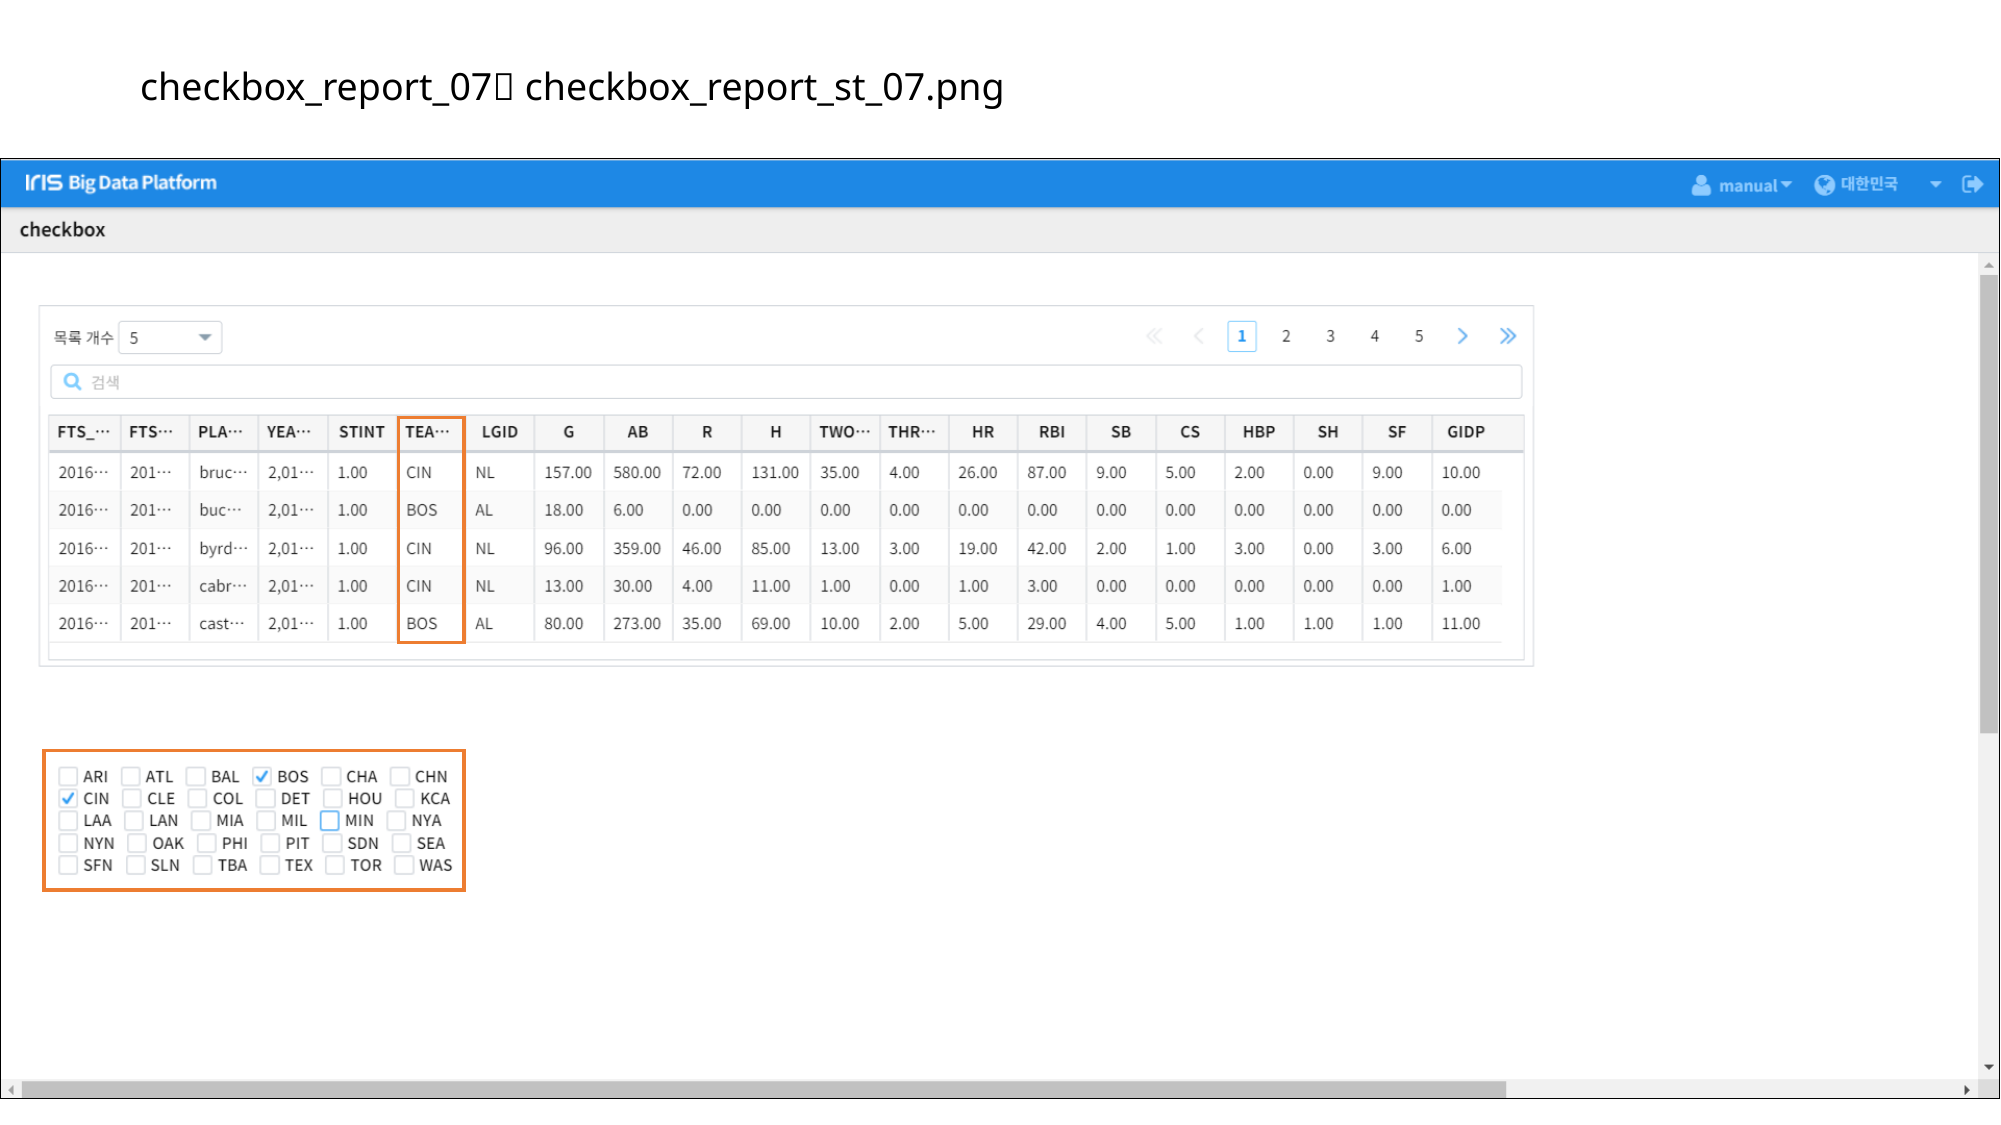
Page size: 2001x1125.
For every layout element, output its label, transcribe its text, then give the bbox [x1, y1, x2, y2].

picture [0, 158, 2000, 1099]
text_box checkbox_report_07 checkbox_report_st_07.png [125, 55, 1518, 116]
